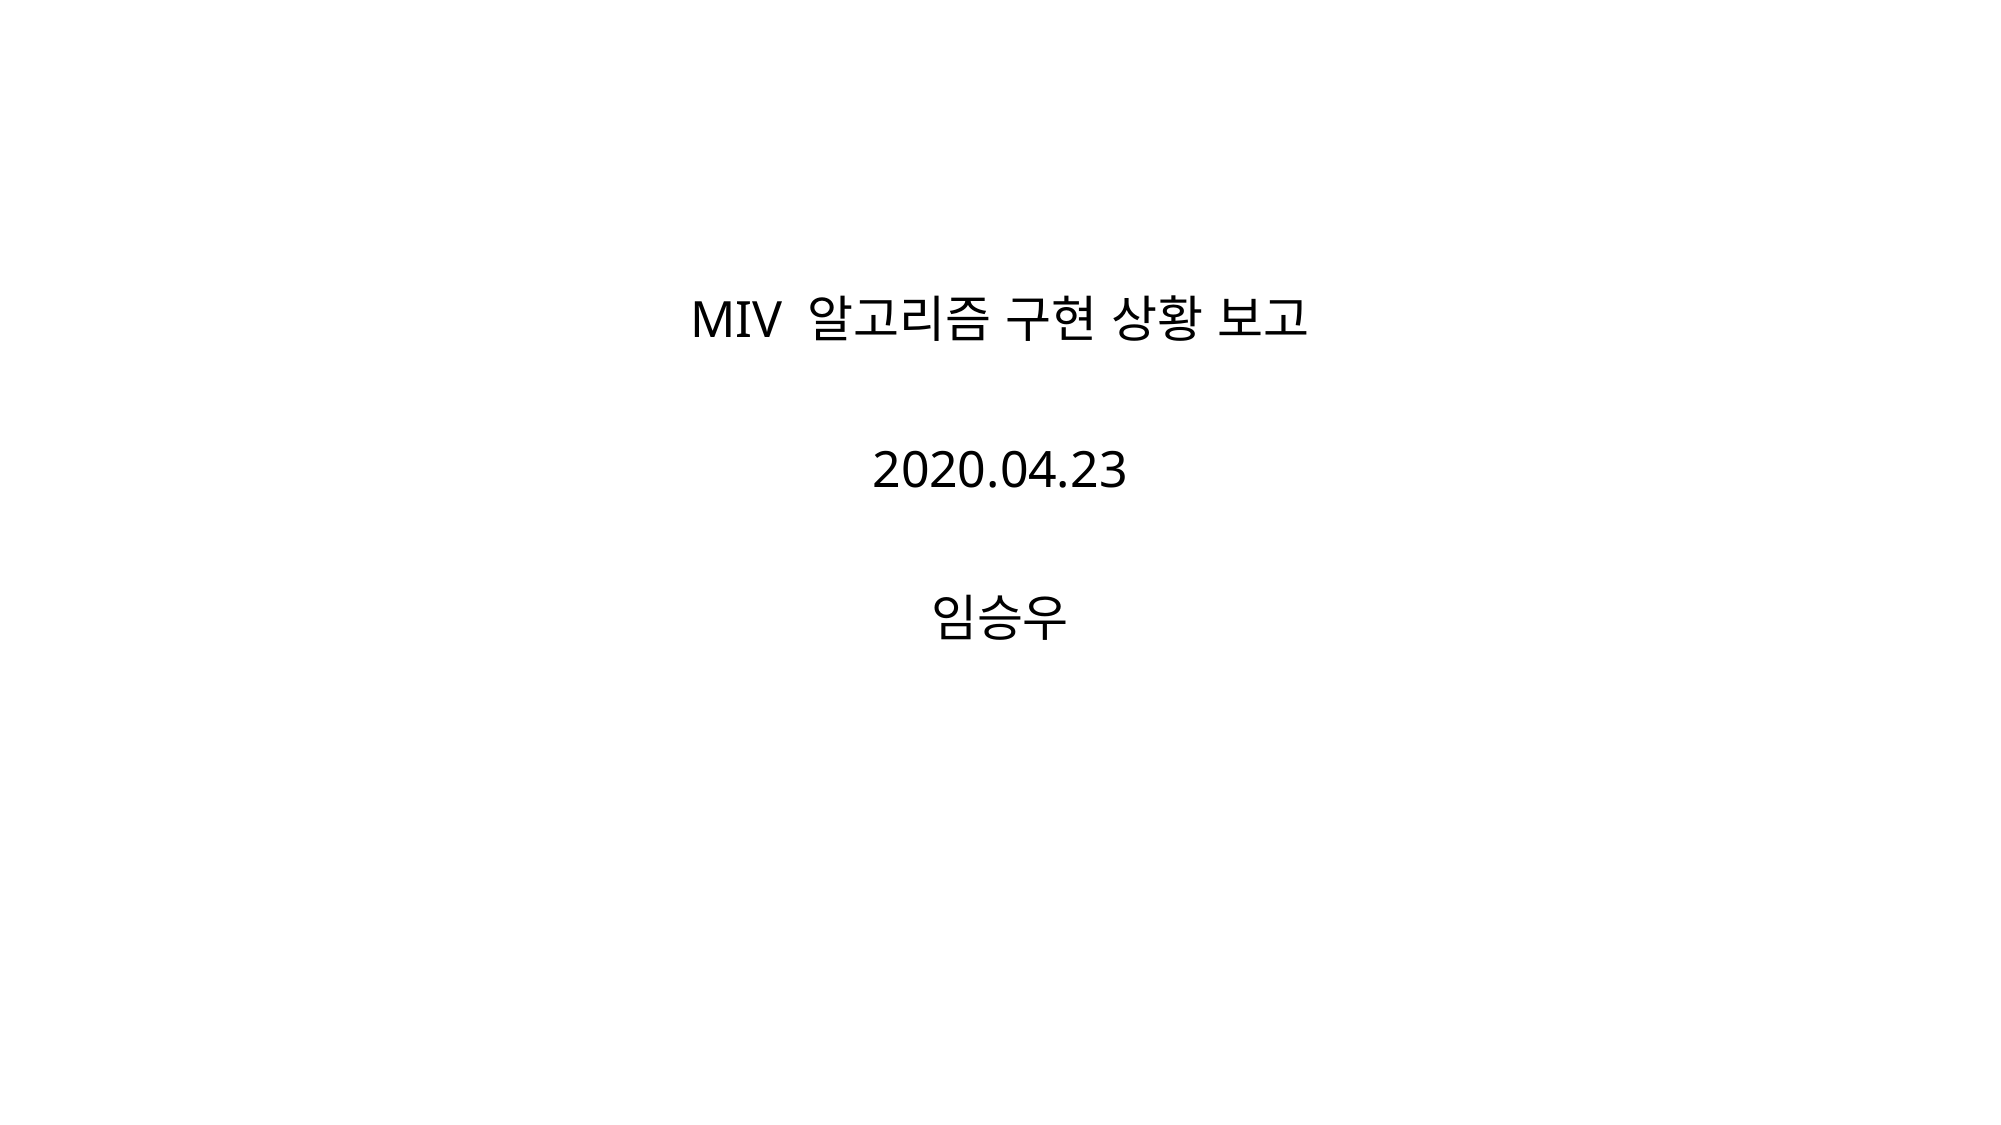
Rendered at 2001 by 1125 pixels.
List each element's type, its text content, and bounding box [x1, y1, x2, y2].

subtitle MIV 알고리즘 구현 상황 보고 2020.04.23 임승우 [249, 287, 1750, 863]
